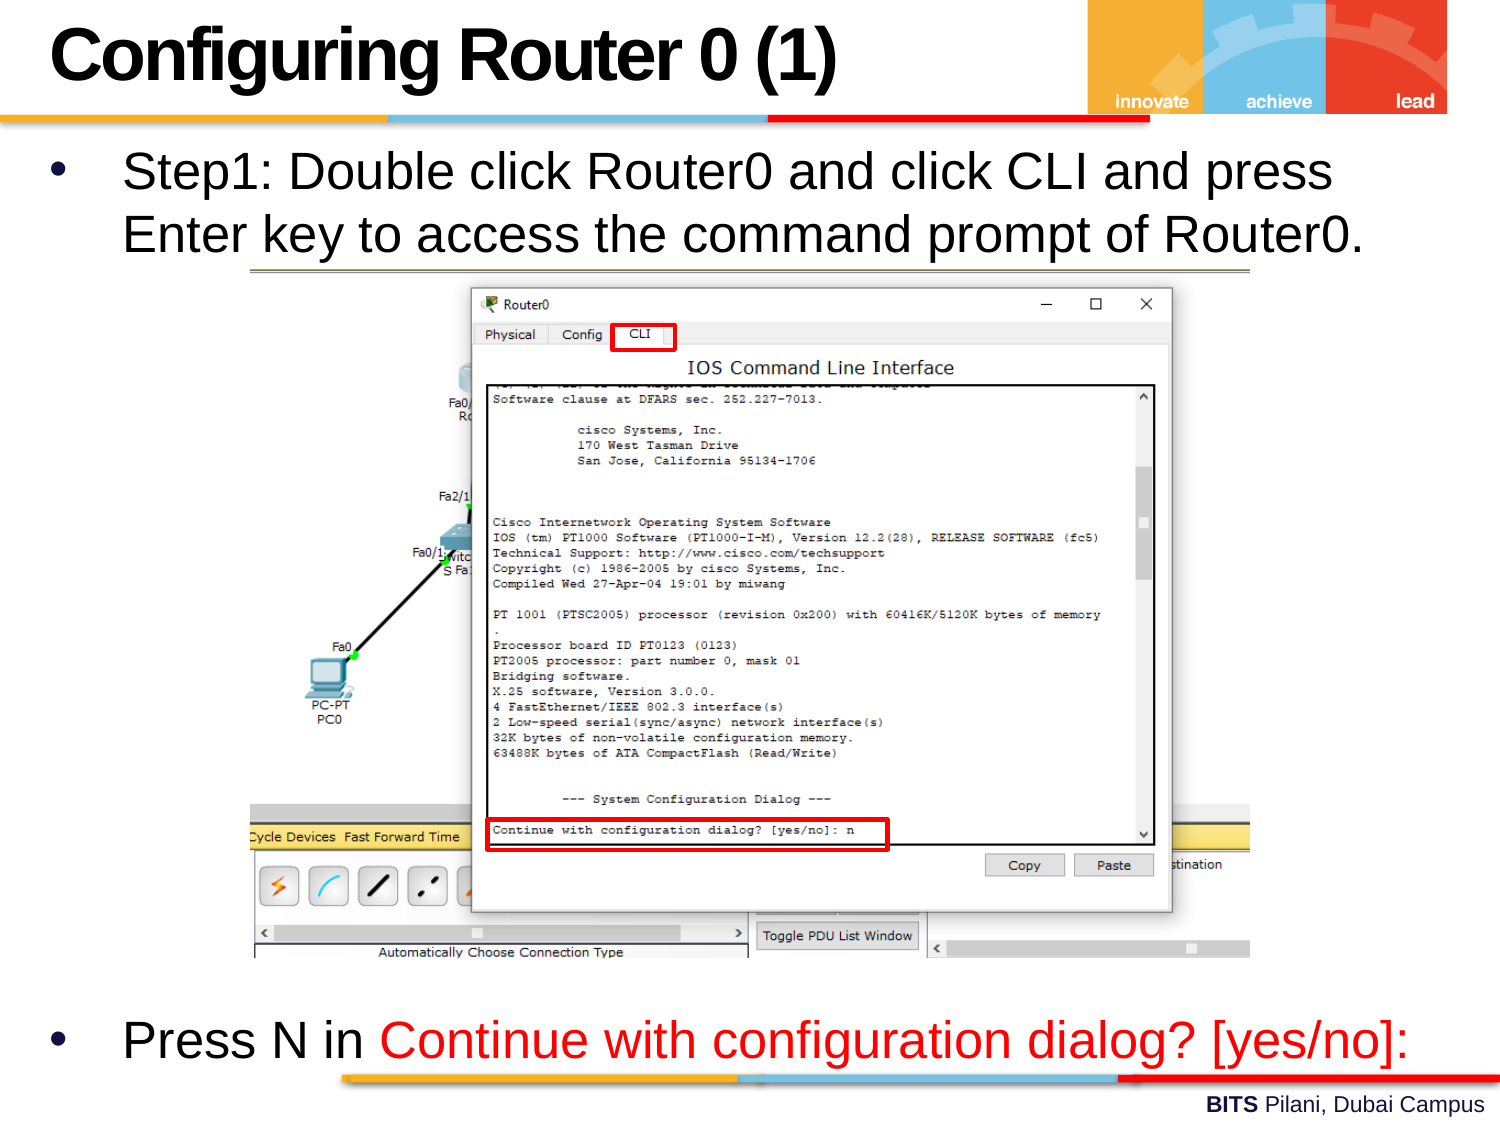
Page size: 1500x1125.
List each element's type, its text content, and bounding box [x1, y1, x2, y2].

list Step1: Double click Router0 and click CLI and press Enter key to access the command prompt of Router0. Press N in Continue with configuration dialog? [yes/no]: [34, 129, 1475, 1098]
picture [1087, 0, 1448, 114]
list Configuring Router 0 (1) [34, 27, 1073, 88]
picture [249, 269, 1251, 958]
